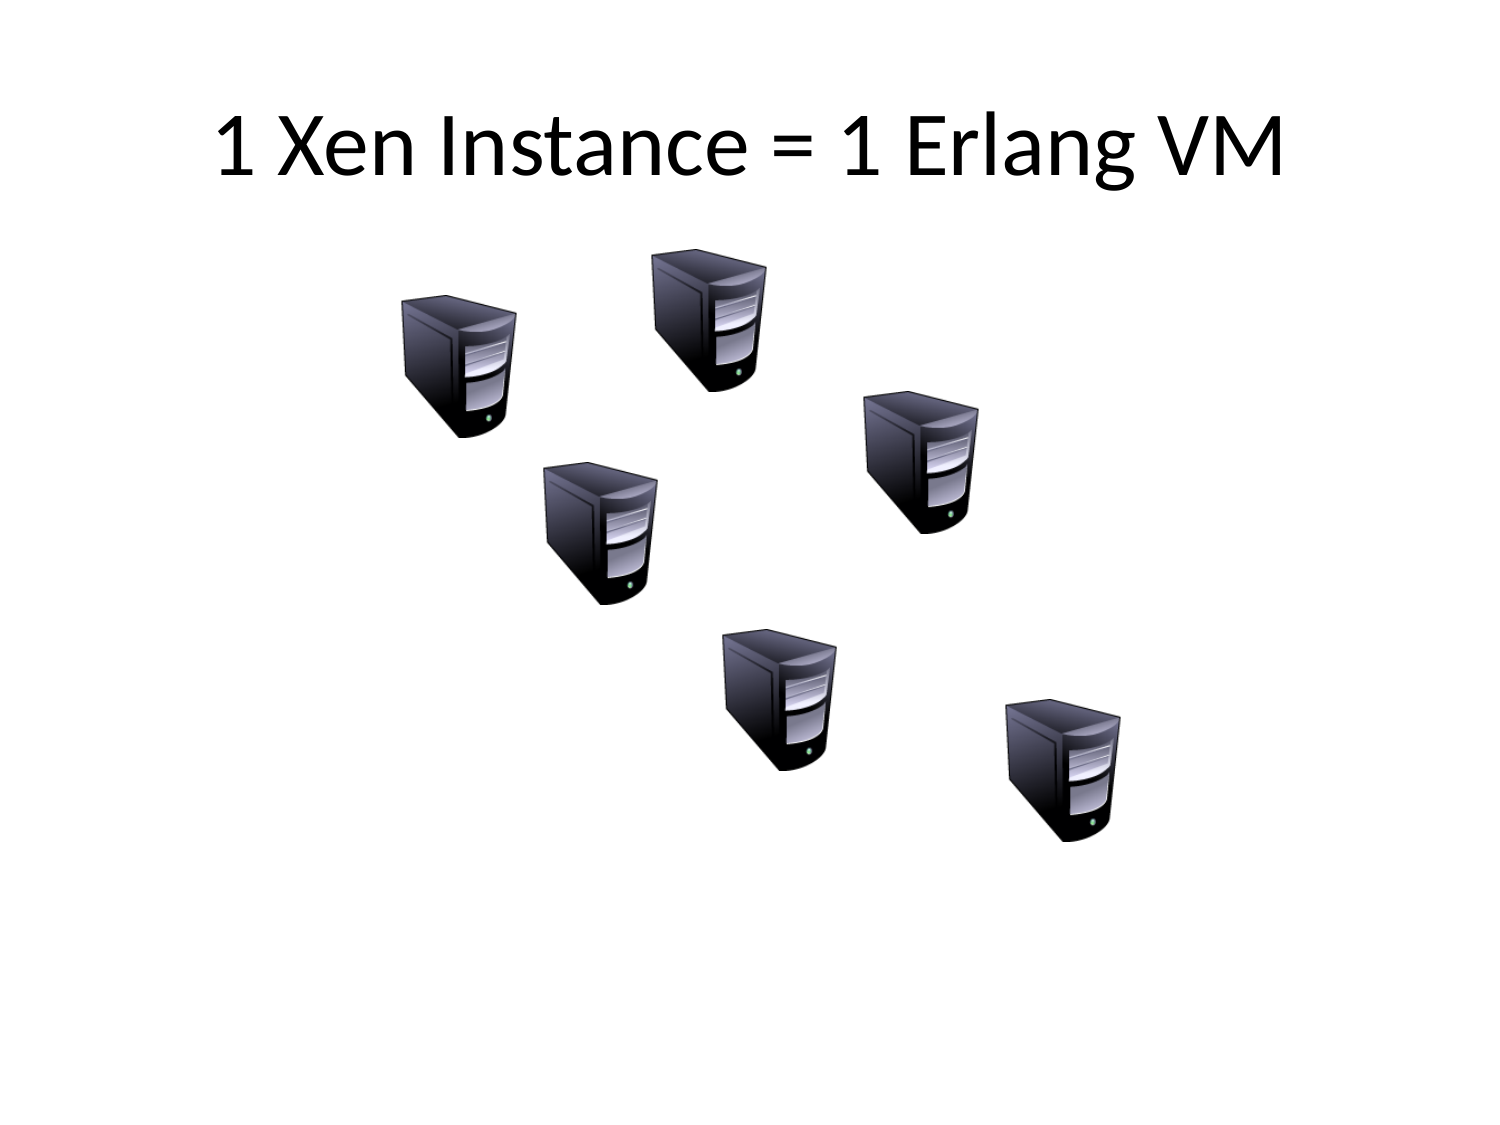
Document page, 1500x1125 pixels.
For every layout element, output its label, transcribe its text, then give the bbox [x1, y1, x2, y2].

picture [637, 249, 780, 392]
picture [991, 699, 1134, 842]
title 1 Xen Instance = 1 Erlang VM [75, 45, 1425, 233]
picture [387, 295, 530, 438]
picture [708, 628, 851, 772]
picture [849, 391, 992, 534]
picture [528, 462, 672, 605]
